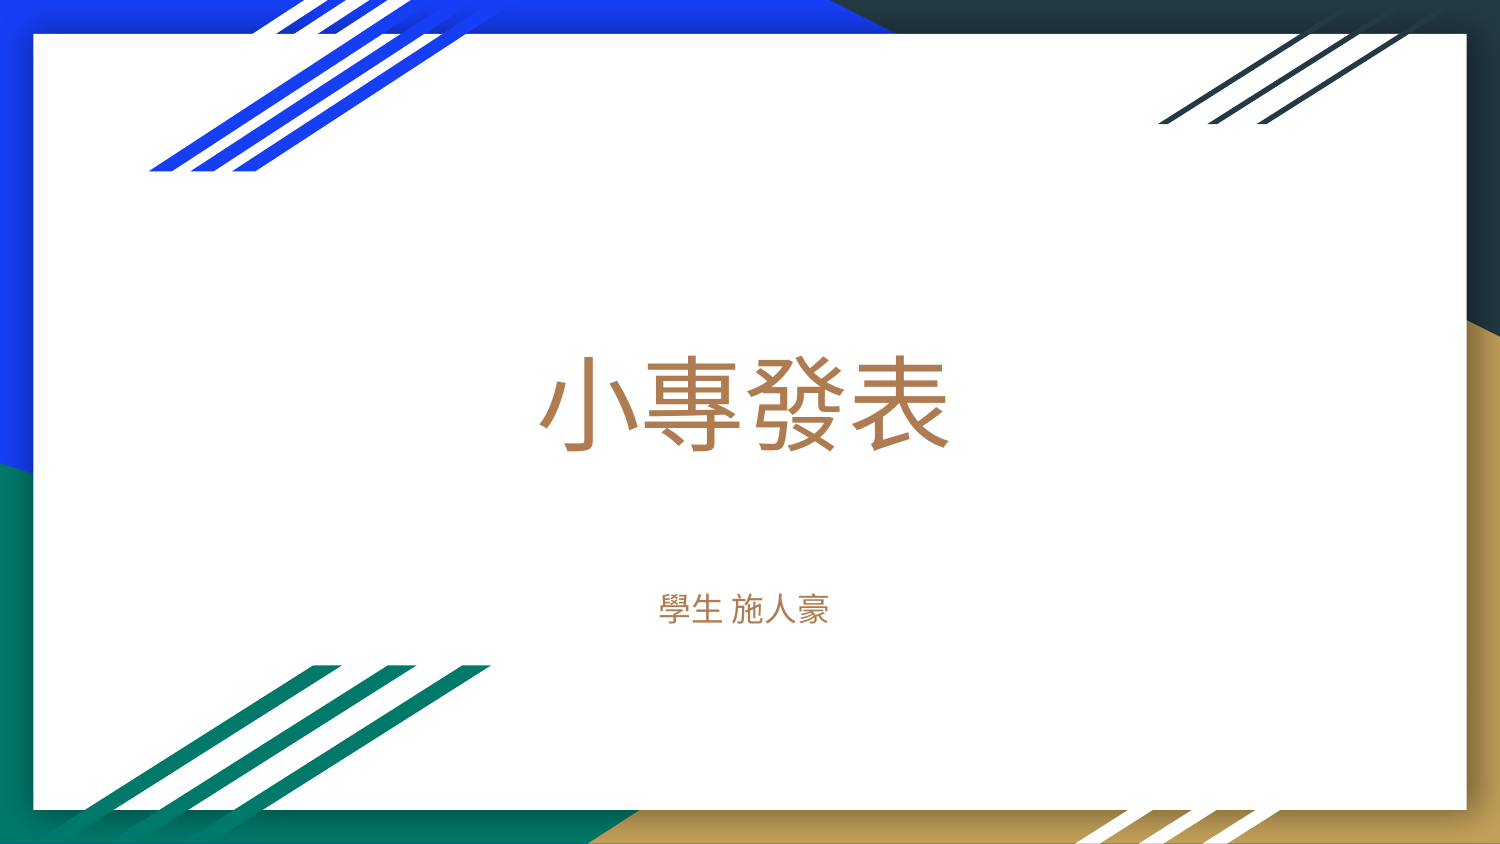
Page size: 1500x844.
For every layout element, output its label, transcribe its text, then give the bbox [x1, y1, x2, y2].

title 小專發表 [304, 298, 1185, 537]
subtitle 學生 施人豪 [304, 559, 1185, 646]
